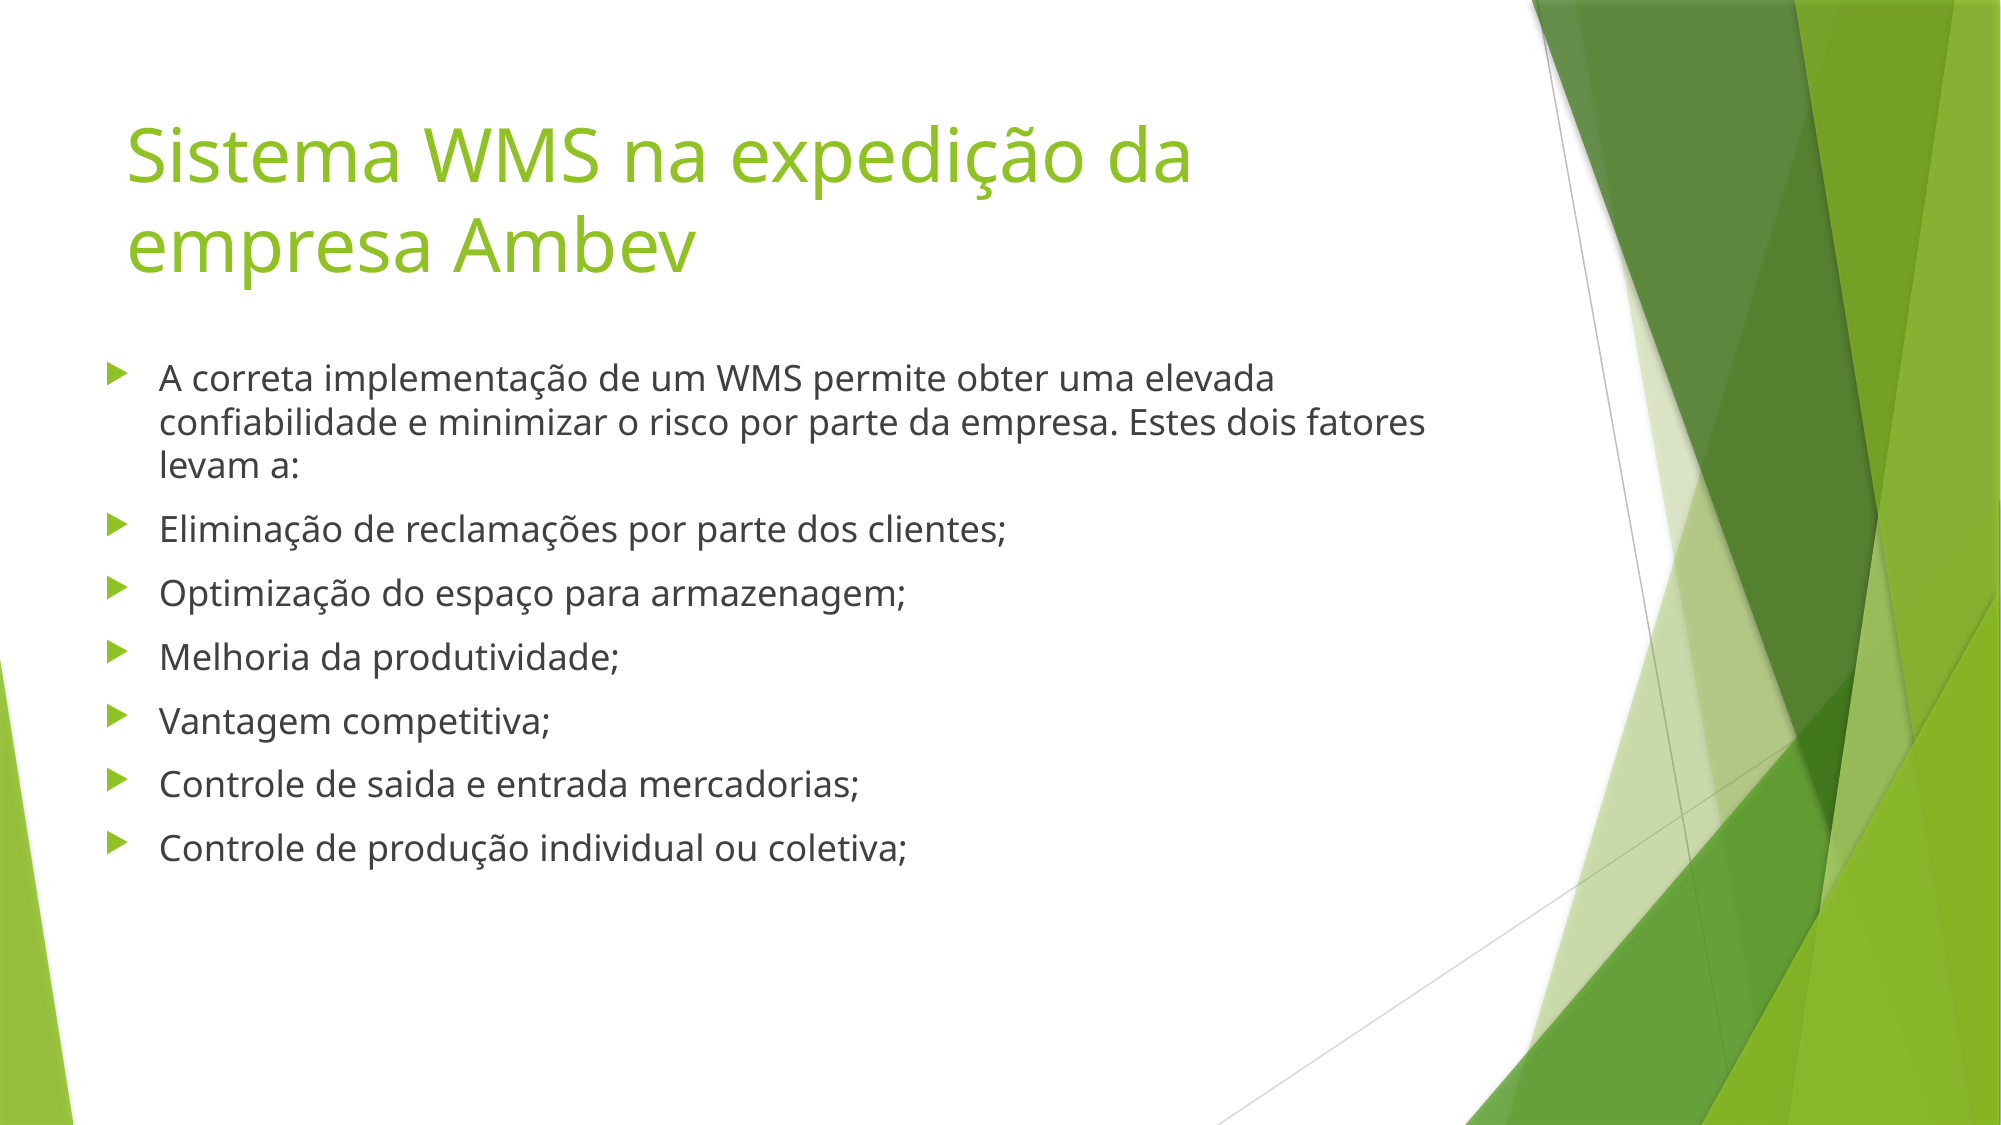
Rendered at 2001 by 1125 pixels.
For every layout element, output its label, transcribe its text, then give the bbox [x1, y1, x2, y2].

list A correta implementação de um WMS permite obter uma elevada confiabilidade e minimizar o risco por parte da empresa. Estes dois fatores levam a: Eliminação de reclamações por parte dos clientes; Optimização do espaço para armazenagem; Melhoria da produtividade; Vantagem competitiva; Controle de saida e entrada mercadorias; Controle de produção individual ou coletiva; [89, 348, 1500, 985]
title Sistema WMS na expedição da empresa Ambev [111, 99, 1522, 317]
